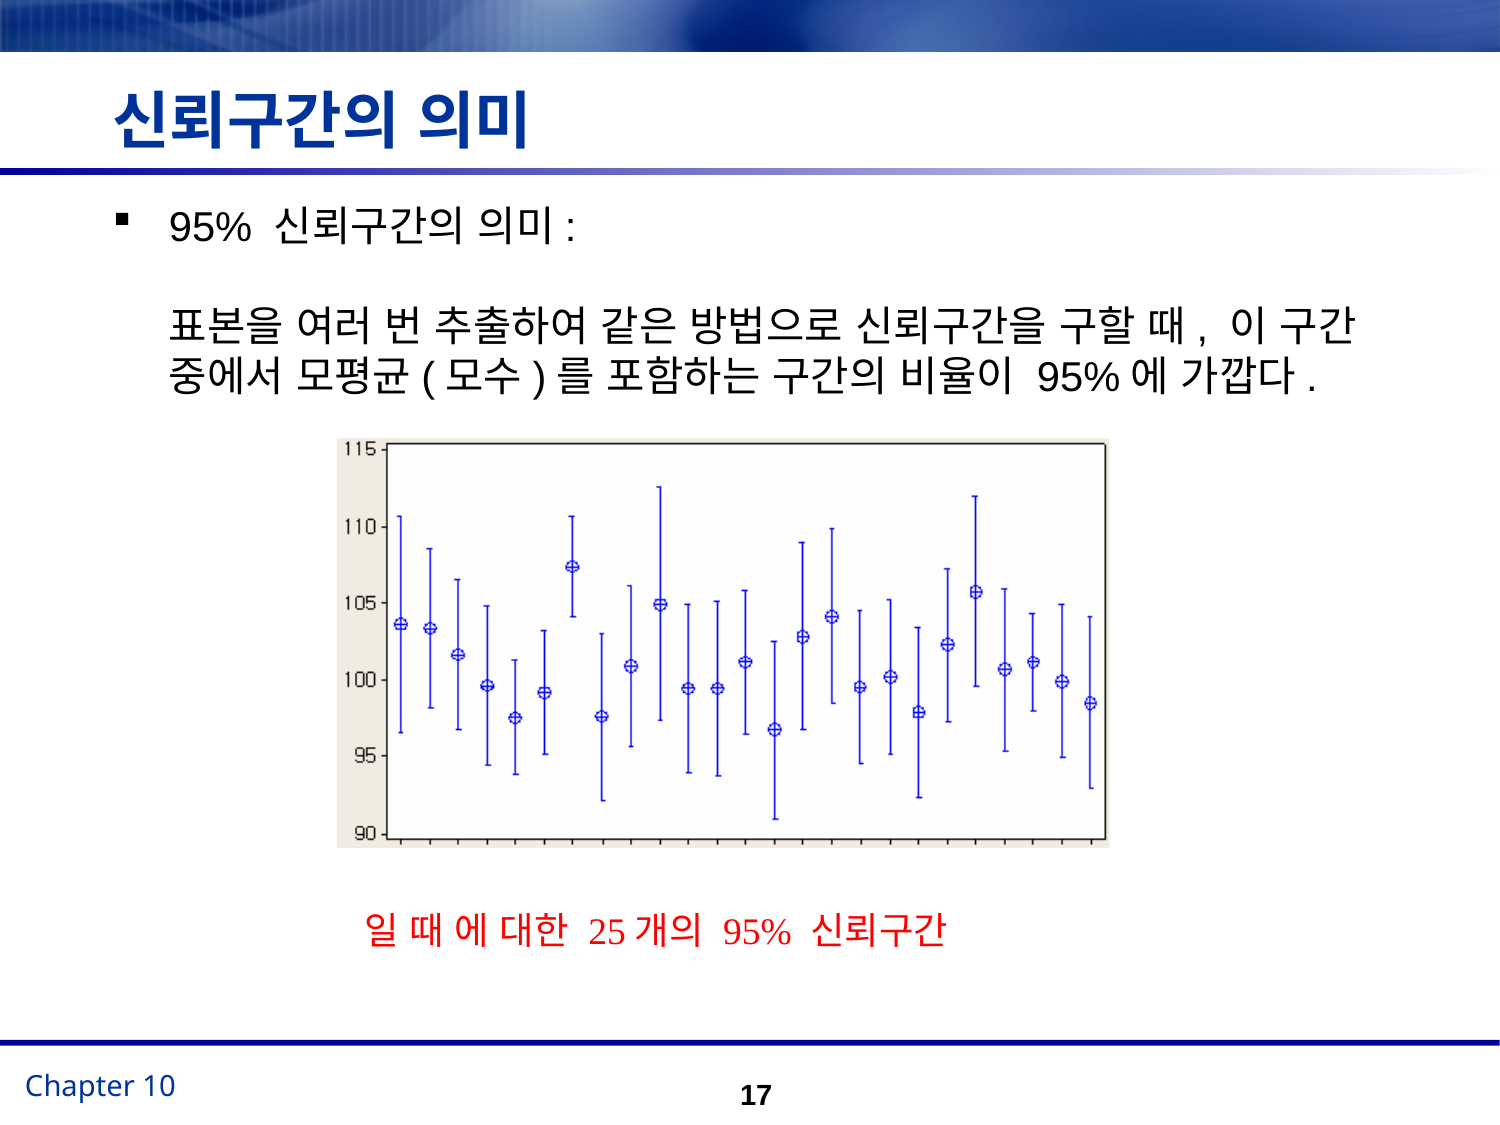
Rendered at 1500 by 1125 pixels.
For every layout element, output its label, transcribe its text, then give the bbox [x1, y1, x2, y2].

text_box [337, 437, 1111, 849]
title 신뢰구간의 의미 [112, 75, 1500, 188]
picture [0, 0, 1500, 52]
list 95% 신뢰구간의 의미: 표본을 여러 번 추출하여 같은 방법으로 신뢰구간을 구할 때, 이 구간 중에서 모평균(모수)를 포함하는 구간의 비율이 95%에 가깝다. [112, 200, 1400, 1000]
slide_number 17 [699, 1062, 788, 1125]
